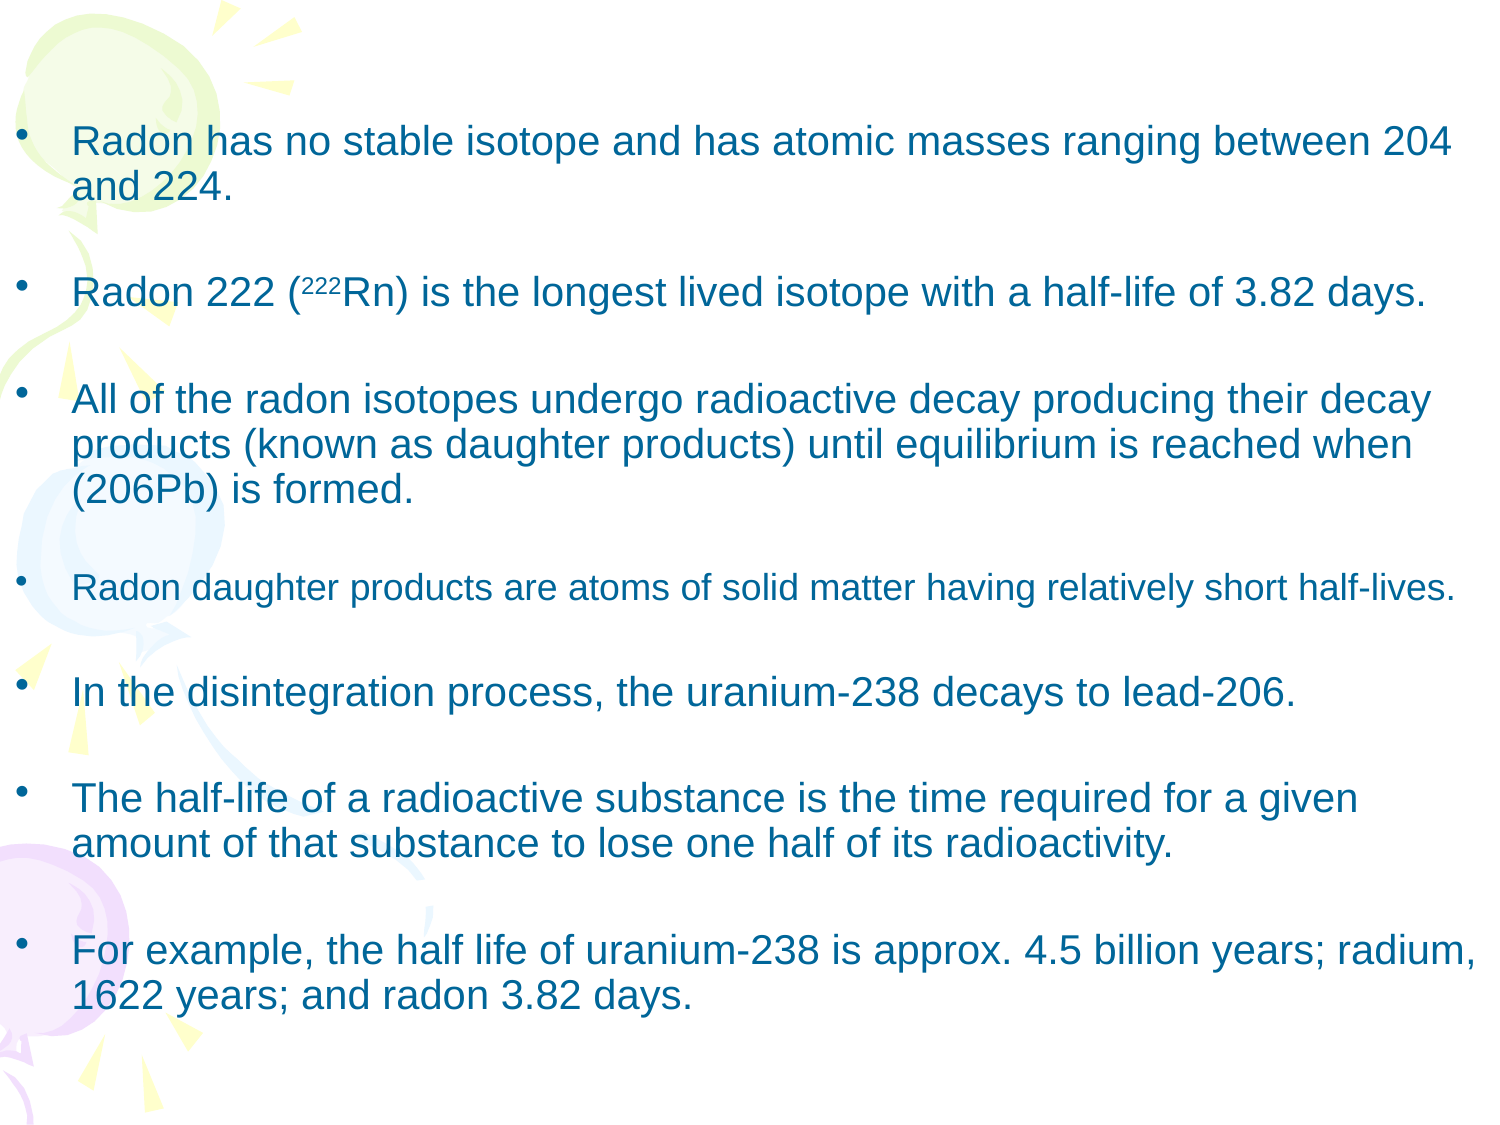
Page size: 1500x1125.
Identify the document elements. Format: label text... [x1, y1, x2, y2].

list Radon has no stable isotope and has atomic masses ranging between 204 and 224. Radon 222 (222Rn) is the longest lived isotope with a half-life of 3.82 days. All of the radon isotopes undergo radioactive decay producing their decay products (known as daughter products) until equilibrium is reached when (206Pb) is formed. Radon daughter products are atoms of solid matter having relatively short half-lives. In the disintegration process, the uranium-238 decays to lead-206. The half-life of a radioactive substance is the time required for a given amount of that substance to lose one half of its radioactivity. For example, the half life of uranium-238 is approx. 4.5 billion years; radium, 1622 years; and radon 3.82 days. [0, 0, 1500, 1125]
